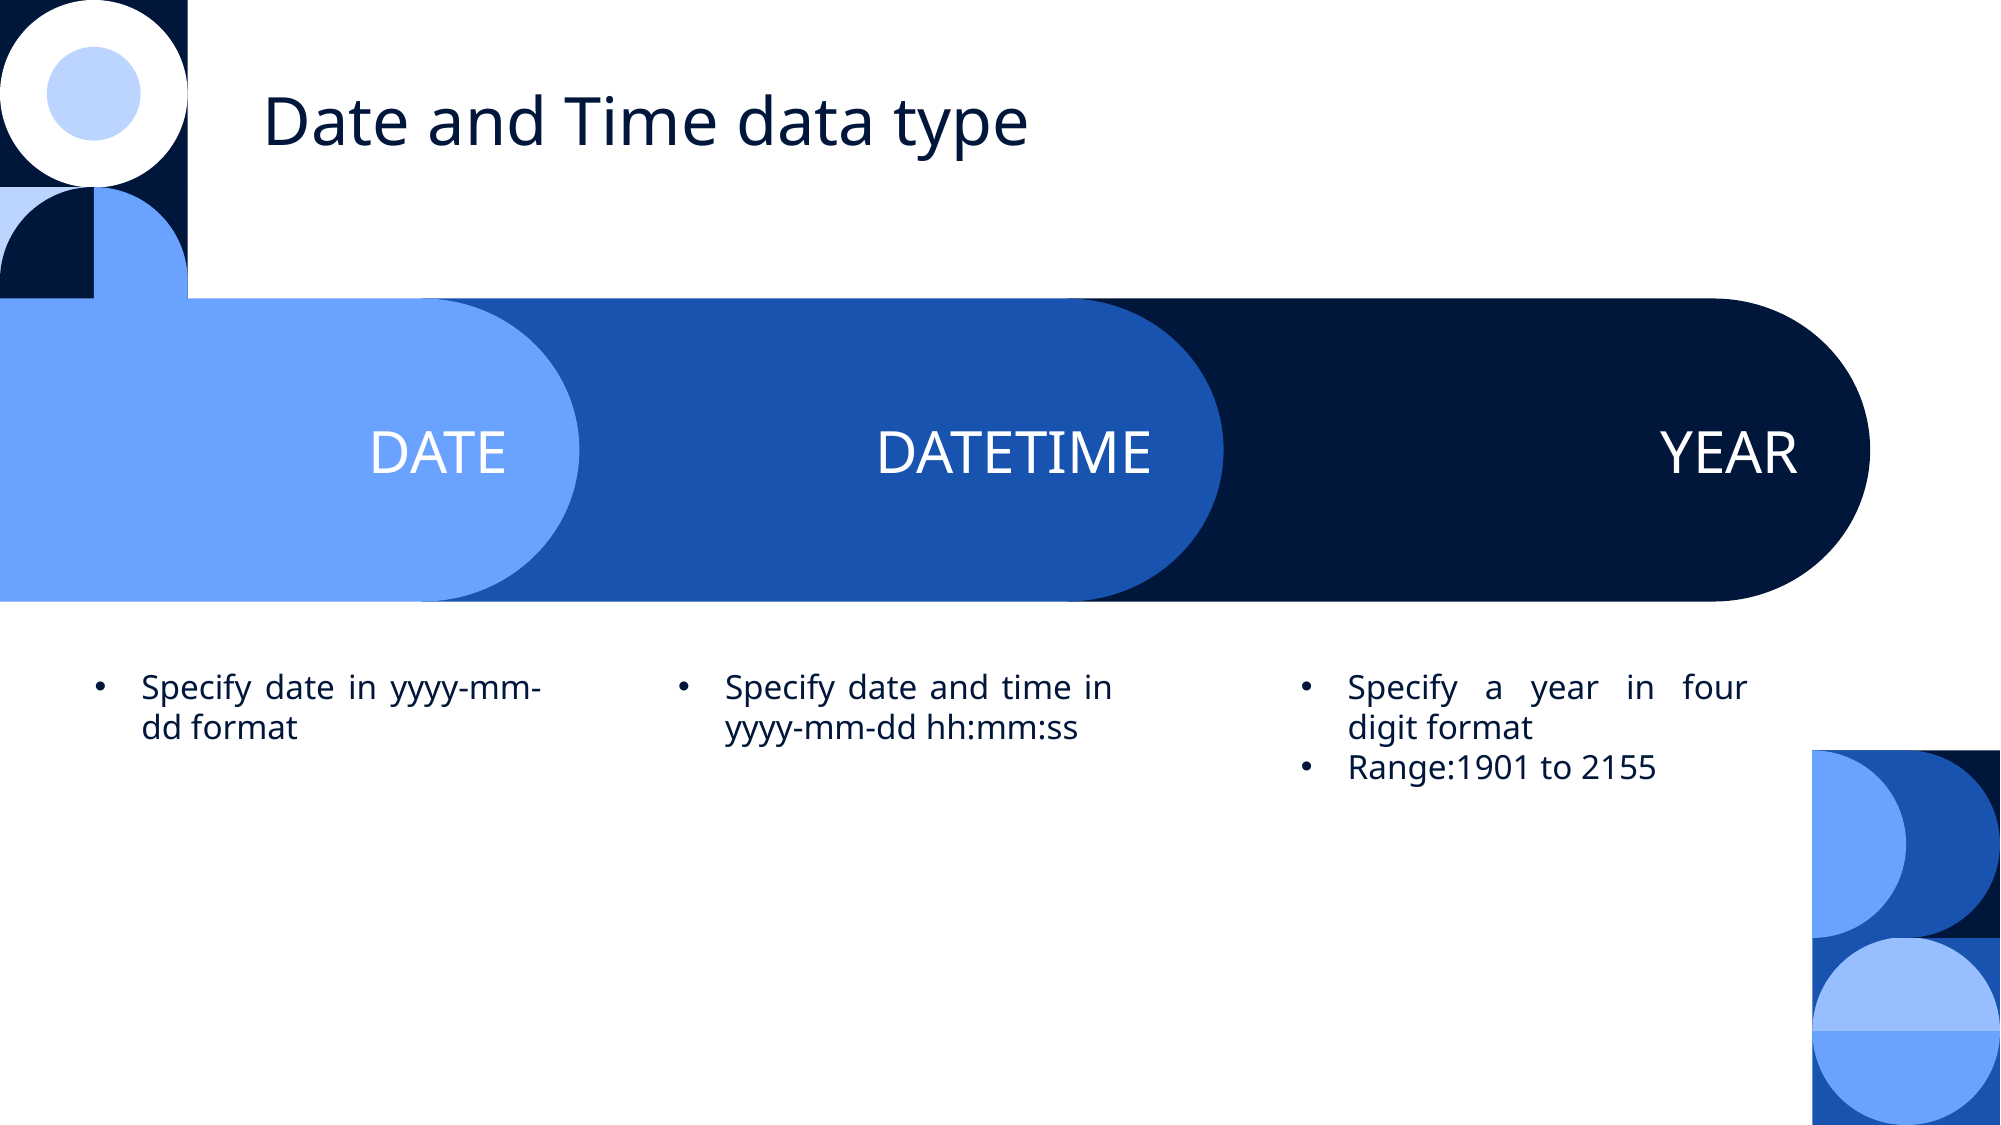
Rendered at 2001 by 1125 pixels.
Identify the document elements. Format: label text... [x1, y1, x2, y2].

text_box Specify date and time in yyyy-mm-dd hh:mm:ss [663, 658, 1129, 754]
text_box DATETIME [436, 298, 1224, 602]
text_box Date and Time data type [248, 71, 1183, 167]
text_box Specify a year in four digit format Range:1901 to 2155 [1286, 658, 1764, 794]
text_box Specify date in yyyy-mm-dd format [79, 658, 558, 754]
text_box YEAR [1080, 298, 1871, 602]
text_box DATE [0, 298, 580, 602]
